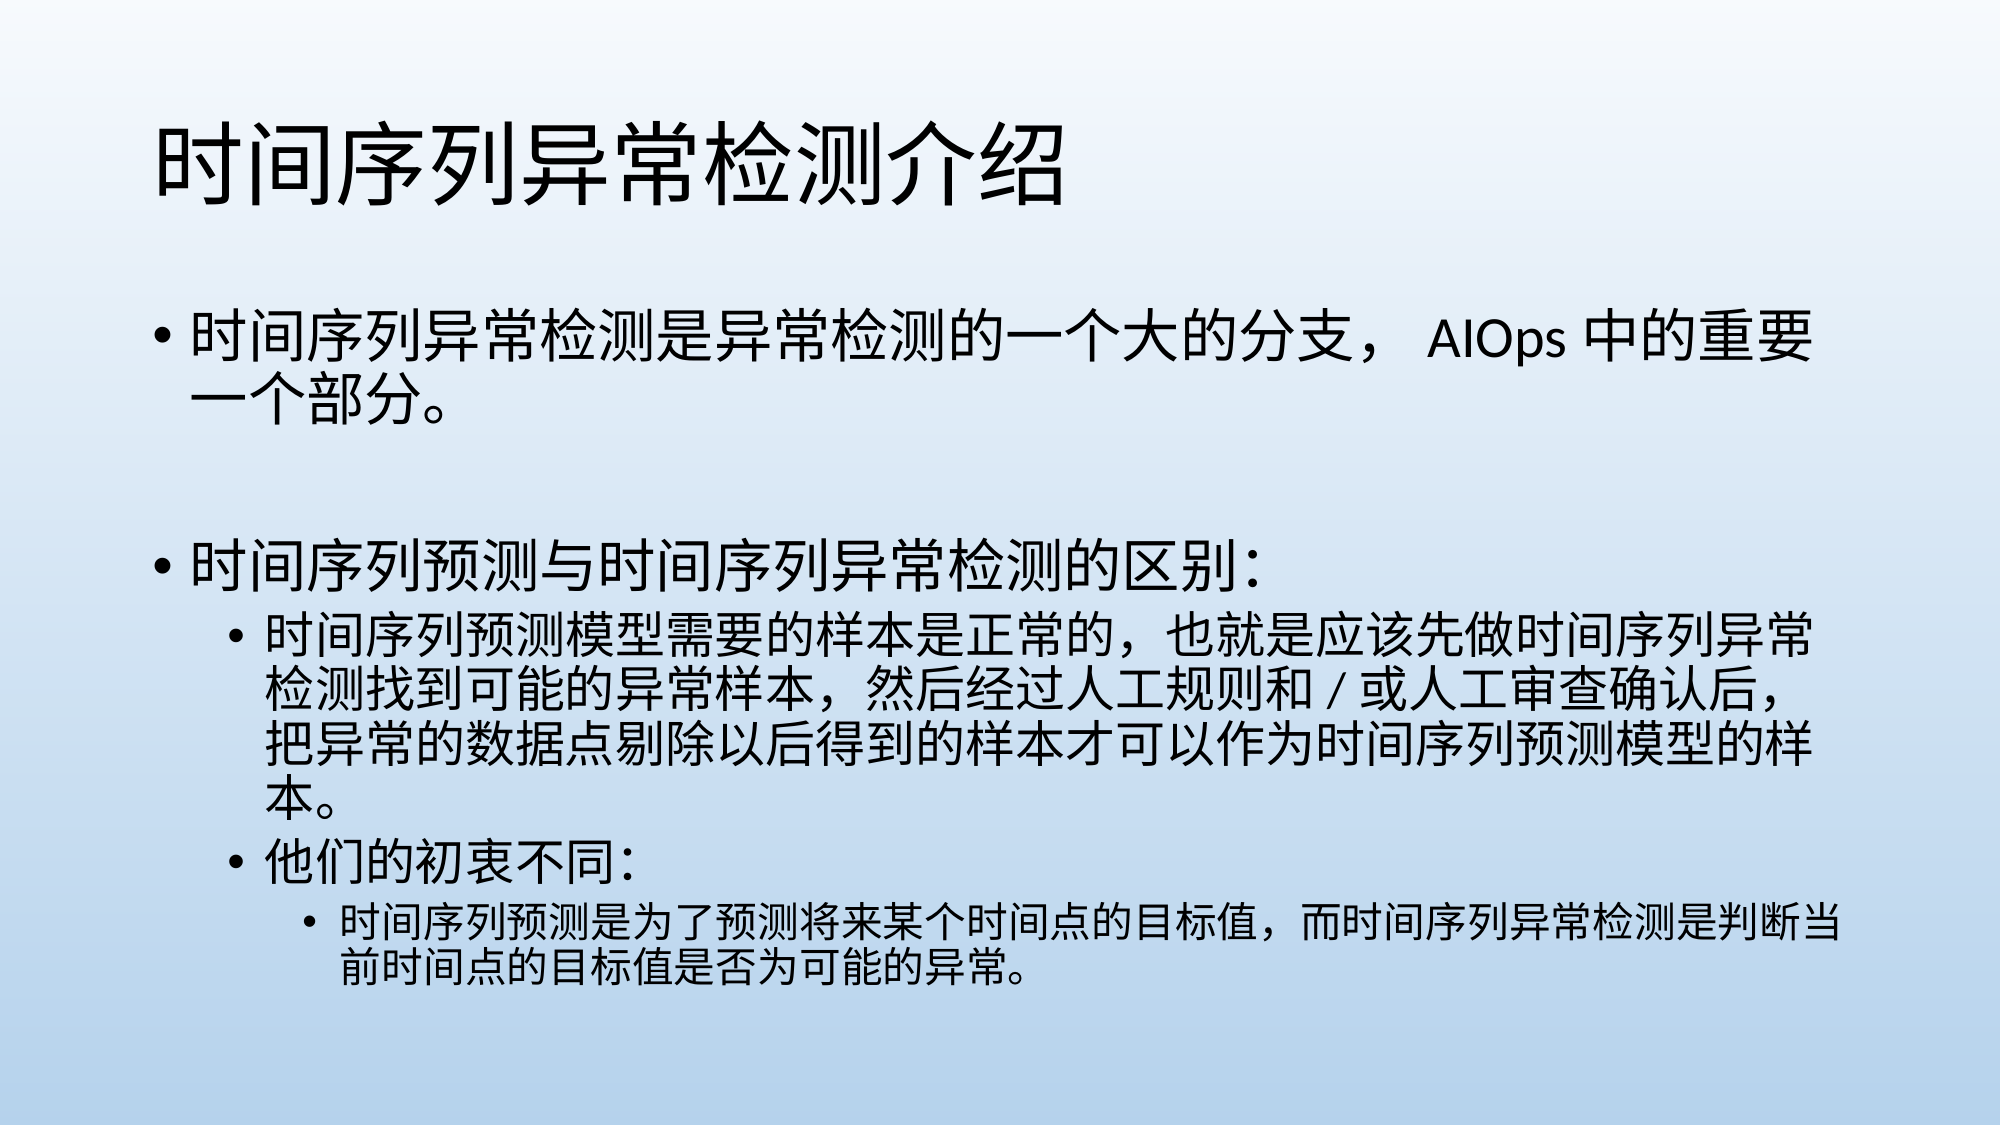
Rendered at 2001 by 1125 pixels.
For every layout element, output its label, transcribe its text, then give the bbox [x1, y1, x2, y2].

list 时间序列异常检测是异常检测的一个大的分支，AIOps中的重要一个部分。 时间序列预测与时间序列异常检测的区别： 时间序列预测模型需要的样本是正常的，也就是应该先做时间序列异常检测找到可能的异常样本，然后经过人工规则和/或人工审查确认后，把异常的数据点剔除以后得到的样本才可以作为时间序列预测模型的样本。 他们的初衷不同： 时间序列预测是为了预测将来某个时间点的目标值，而时间序列异常检测是判断当前时间点的目标值是否为可能的异常。 [137, 299, 1863, 1014]
title 时间序列异常检测介绍 [137, 59, 1863, 278]
